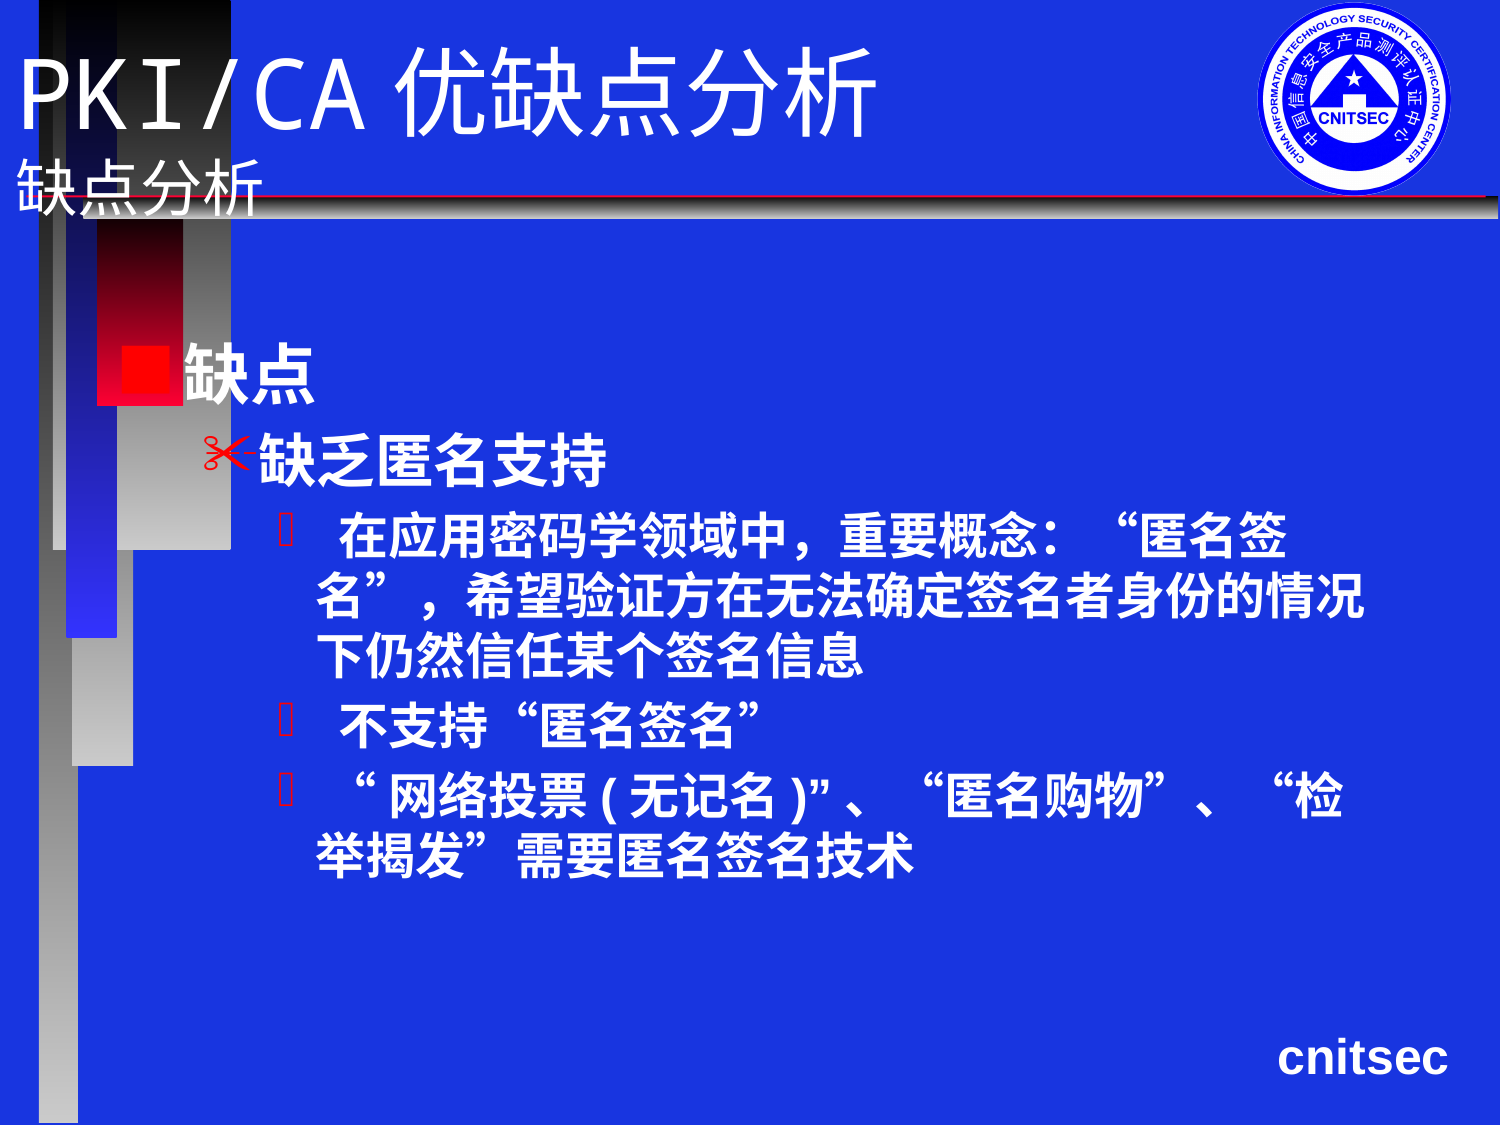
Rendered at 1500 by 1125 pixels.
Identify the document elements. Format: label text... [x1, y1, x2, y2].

list 缺点 缺乏匿名支持 在应用密码学领域中，重要概念：“匿名签名”，希望验证方在无法确定签名者身份的情况下仍然信任某个签名信息 不支持“匿名签名” “网络投票(无记名)”、“匿名购物”、“检举揭发”需要匿名签名技术 [112, 324, 1388, 1076]
title PKI/CA优缺点分析 缺点分析 [0, 0, 1500, 232]
